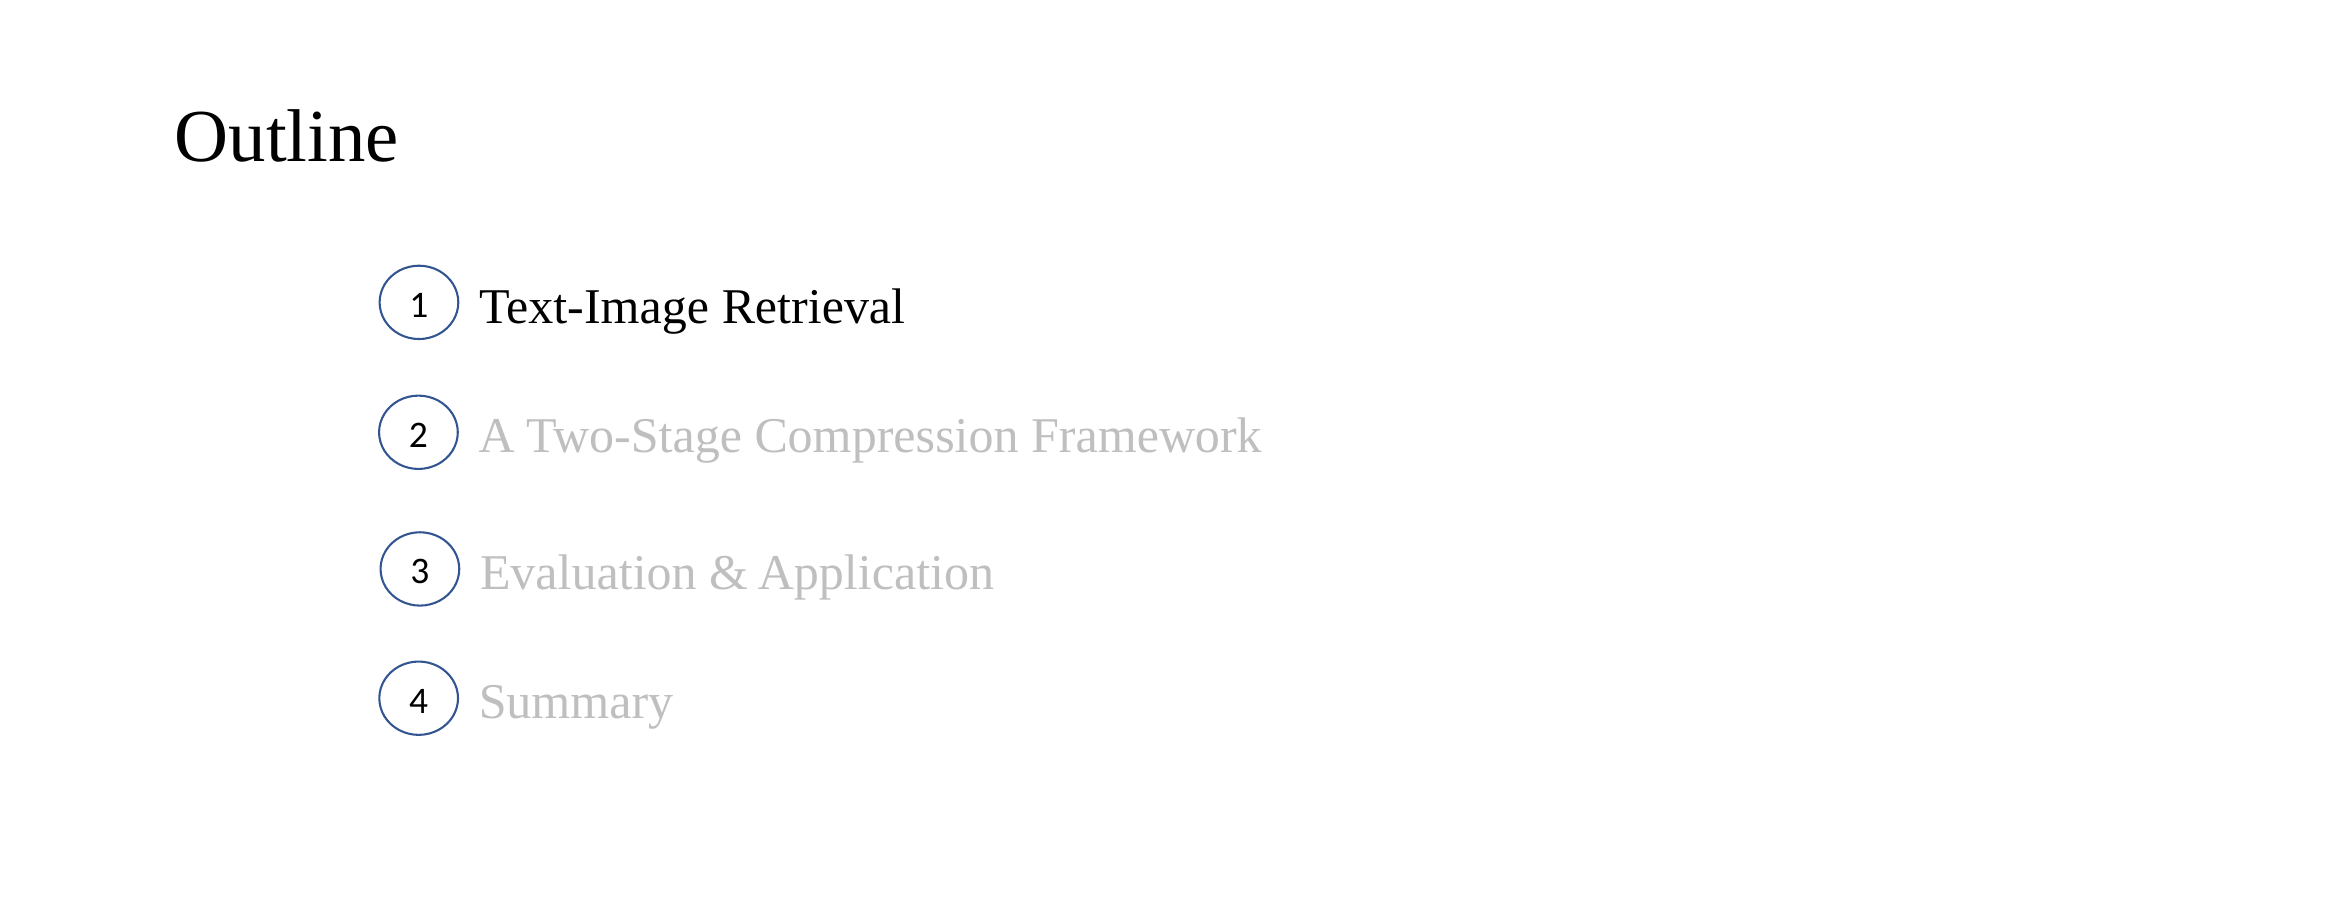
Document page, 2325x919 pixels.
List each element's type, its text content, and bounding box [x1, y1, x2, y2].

text_box Text-Image Retrieval [464, 265, 1319, 341]
text_box 1 [378, 264, 460, 341]
text_box Evaluation & Application [465, 532, 1320, 607]
text_box 2 [378, 394, 459, 470]
text_box Summary [464, 661, 1319, 737]
text_box 3 [379, 531, 461, 607]
text_box 4 [378, 660, 460, 736]
title Outline [159, 48, 2165, 227]
text_box A Two-Stage Compression Framework [463, 395, 1318, 471]
